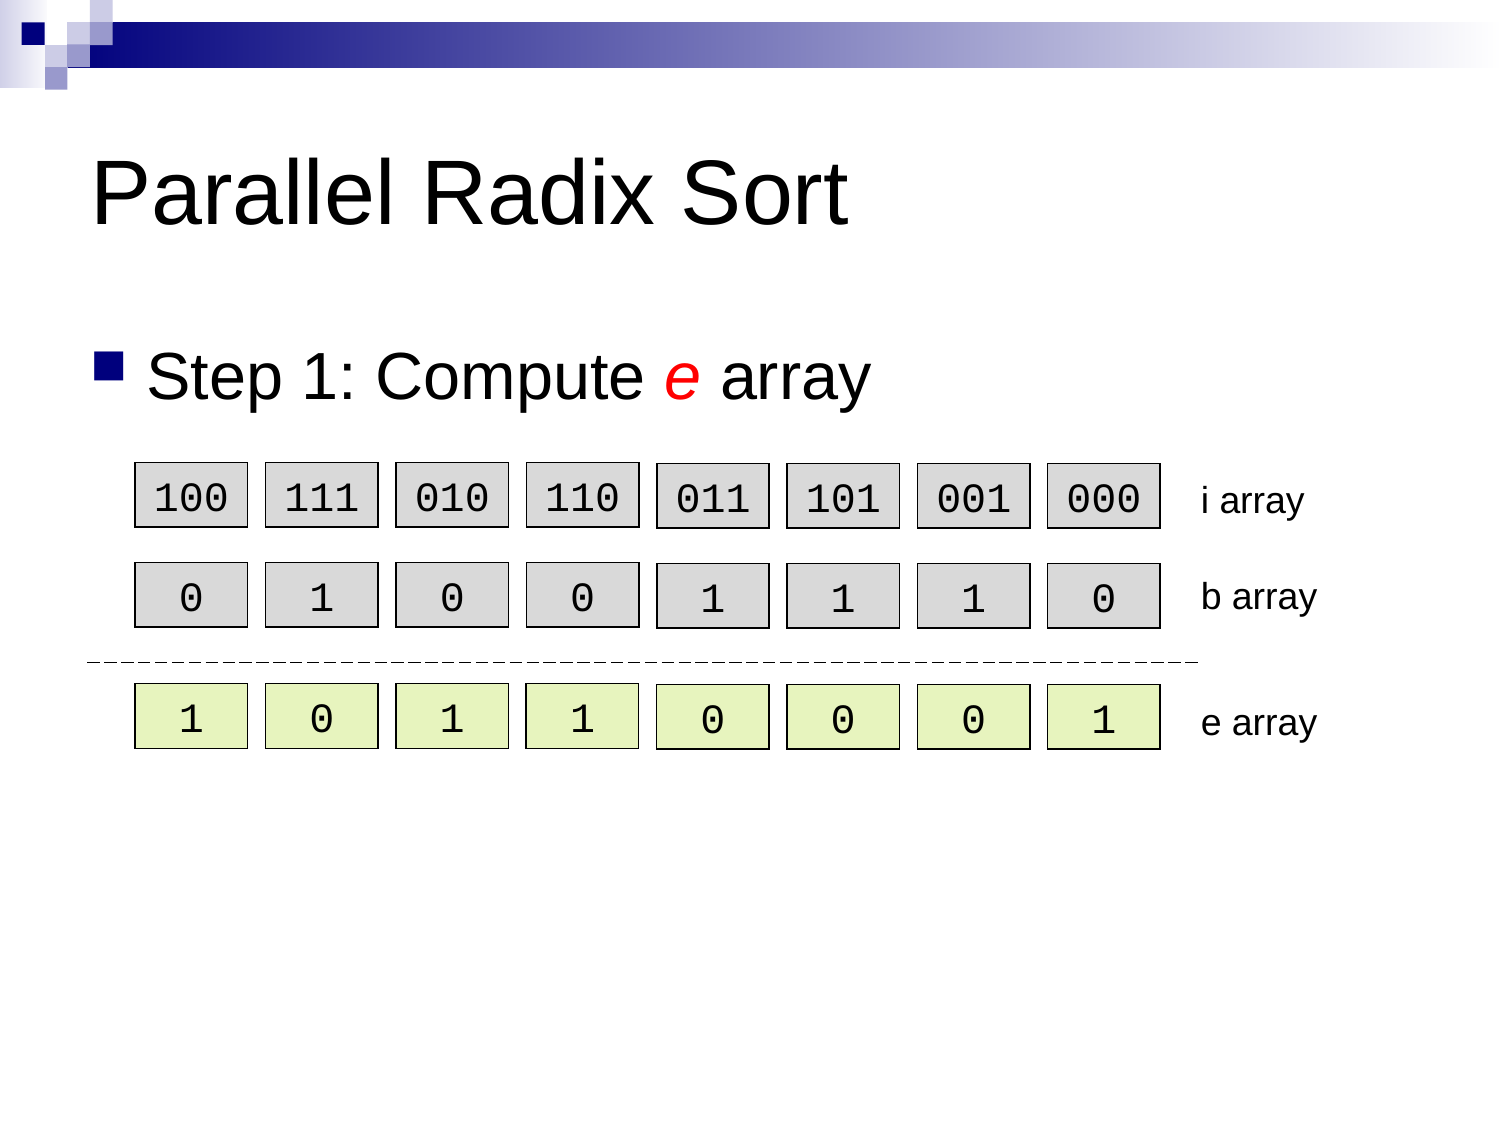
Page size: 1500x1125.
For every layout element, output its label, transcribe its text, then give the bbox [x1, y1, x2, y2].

text_box 0 [1047, 563, 1161, 628]
text_box 100 [135, 462, 248, 528]
text_box i array [1186, 468, 1320, 528]
text_box 0 [526, 562, 639, 628]
text_box 000 [1047, 463, 1161, 529]
text_box 0 [396, 562, 509, 628]
text_box 1 [917, 563, 1030, 628]
text_box 5 [778, 22, 783, 67]
text_box 1 [265, 562, 379, 628]
text_box 010 [396, 462, 509, 528]
text_box 1 [656, 563, 770, 628]
text_box e array [1186, 690, 1333, 751]
text_box 1 [786, 563, 900, 628]
text_box 101 [786, 463, 900, 529]
text_box 001 [917, 463, 1030, 529]
list Step 1: Compute e array [75, 324, 1425, 425]
text_box 111 [265, 462, 379, 528]
text_box 1 [689, 22, 693, 67]
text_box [134, 683, 1161, 751]
text_box 110 [526, 462, 639, 528]
text_box 011 [656, 463, 770, 529]
title Parallel Radix Sort [75, 75, 1425, 300]
text_box 0 [135, 562, 248, 628]
text_box b array [1186, 565, 1333, 625]
